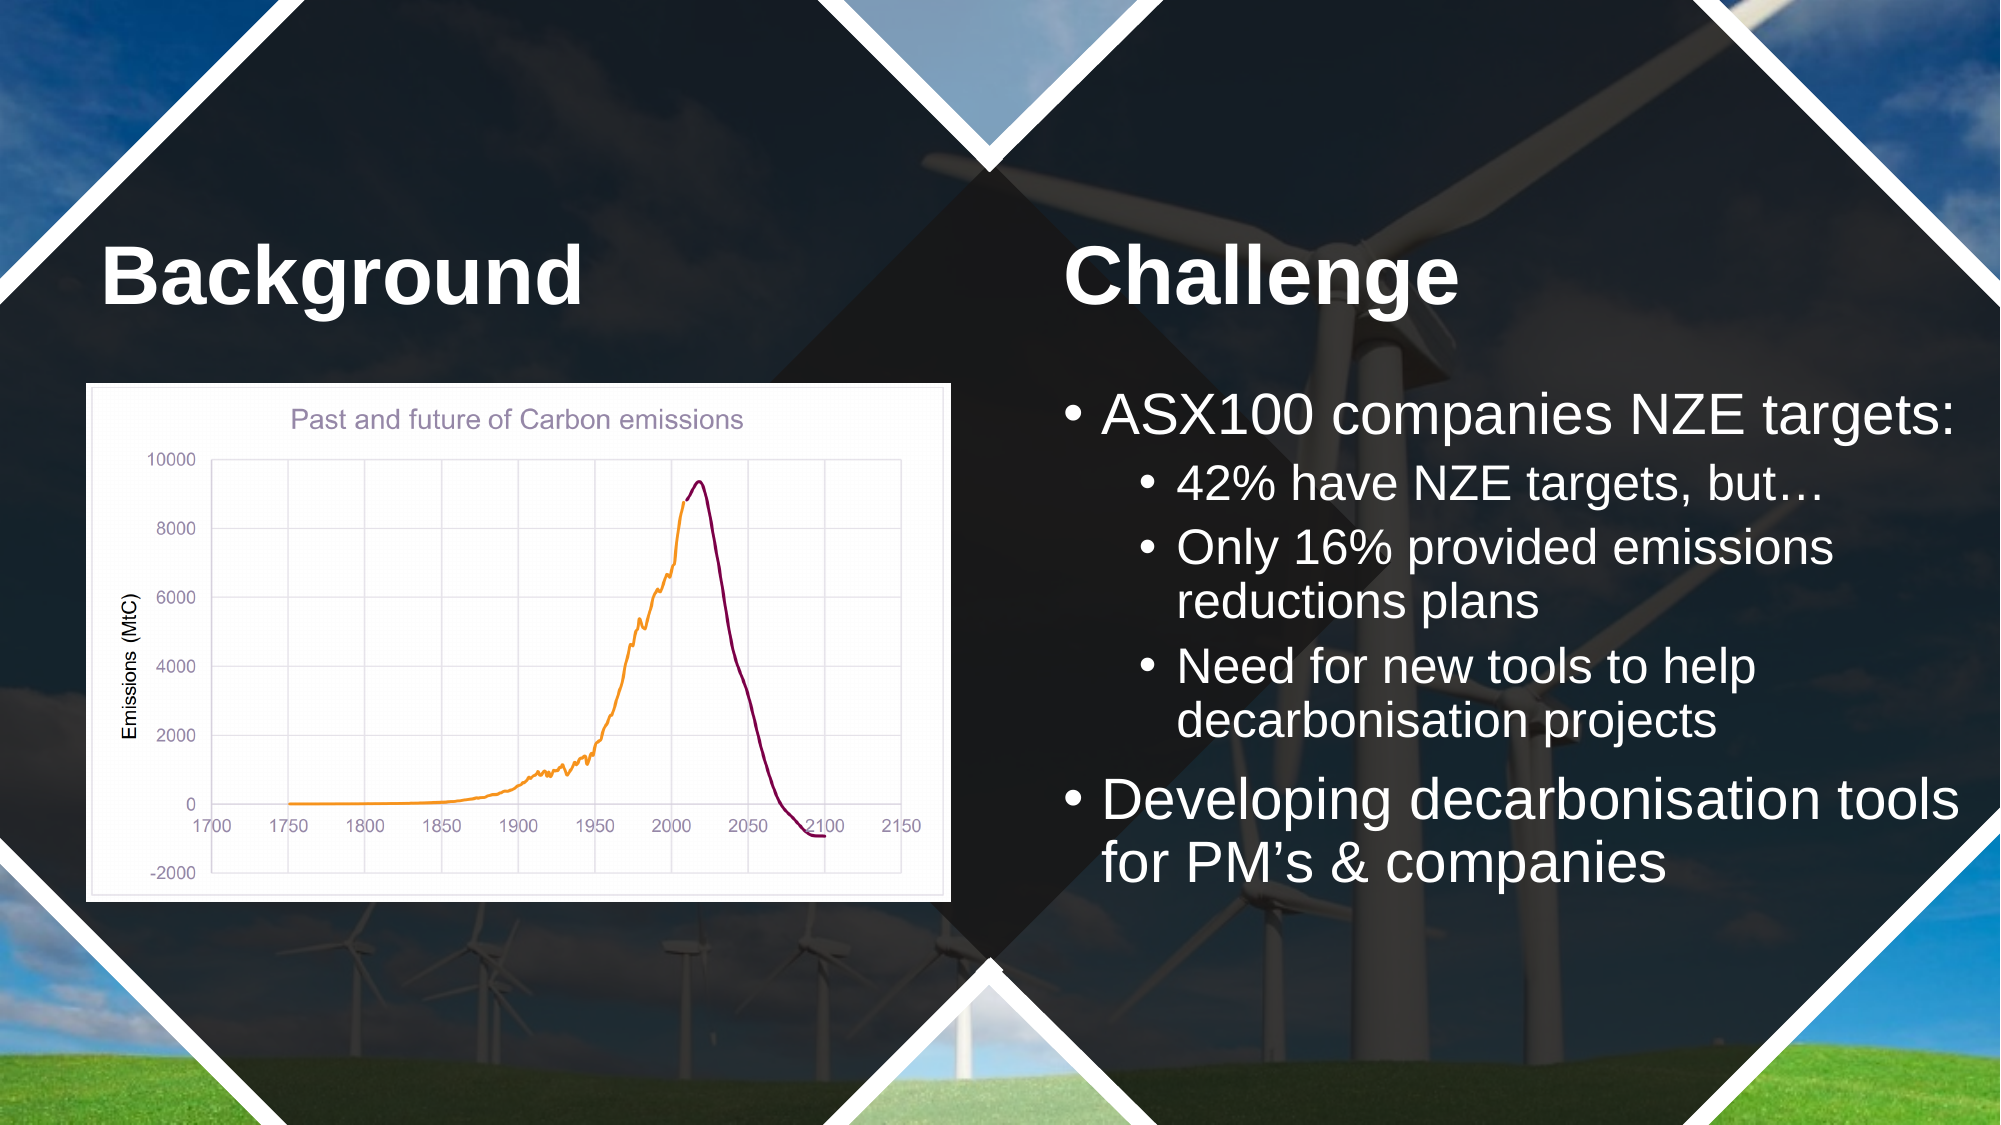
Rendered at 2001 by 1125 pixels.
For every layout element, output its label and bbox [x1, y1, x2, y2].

text_box [257, 660, 2000, 1125]
list [86, 383, 951, 902]
picture [0, 0, 2000, 1125]
